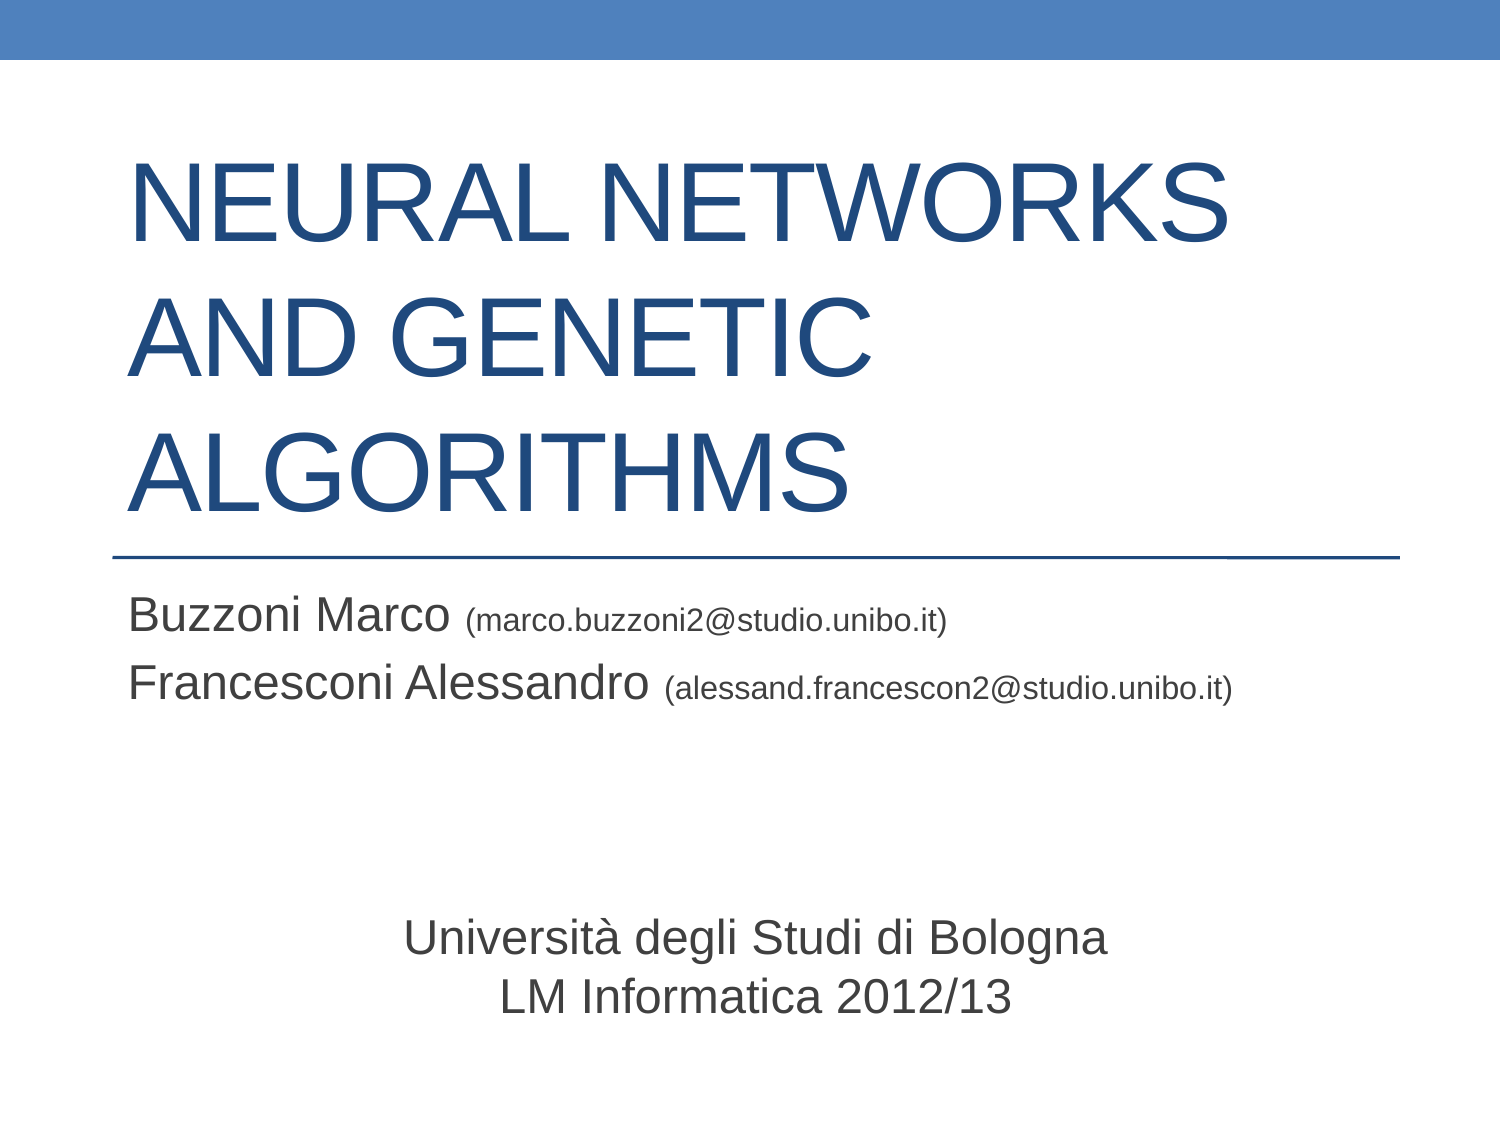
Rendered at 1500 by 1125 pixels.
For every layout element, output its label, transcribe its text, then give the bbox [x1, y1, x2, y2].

subtitle Buzzoni Marco (marco.buzzoni2@studio.unibo.it) Francesconi Alessandro (alessand.francescon2@studio.unibo.it) Università degli Studi di Bologna LM Informatica 2012/13 [112, 575, 1400, 1035]
title Neural Networks and Genetic Algorithms [112, 224, 1400, 542]
